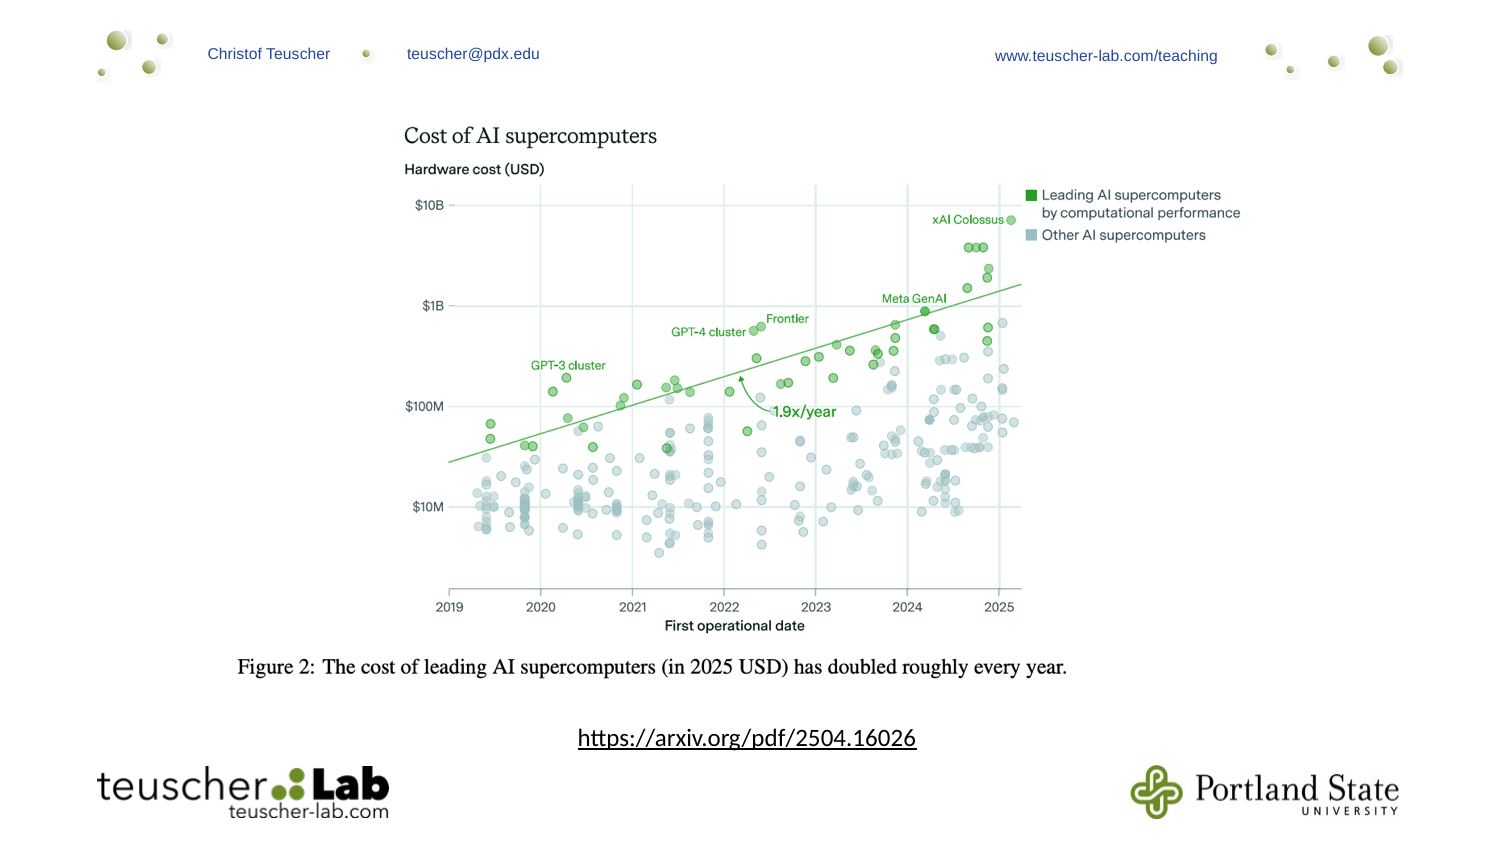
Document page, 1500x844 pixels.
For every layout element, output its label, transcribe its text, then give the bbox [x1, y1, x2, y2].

text_box https://arxiv.org/pdf/2504.16026 [374, 714, 1125, 759]
picture [97, 766, 389, 818]
picture [234, 113, 1266, 689]
picture [1130, 765, 1399, 819]
